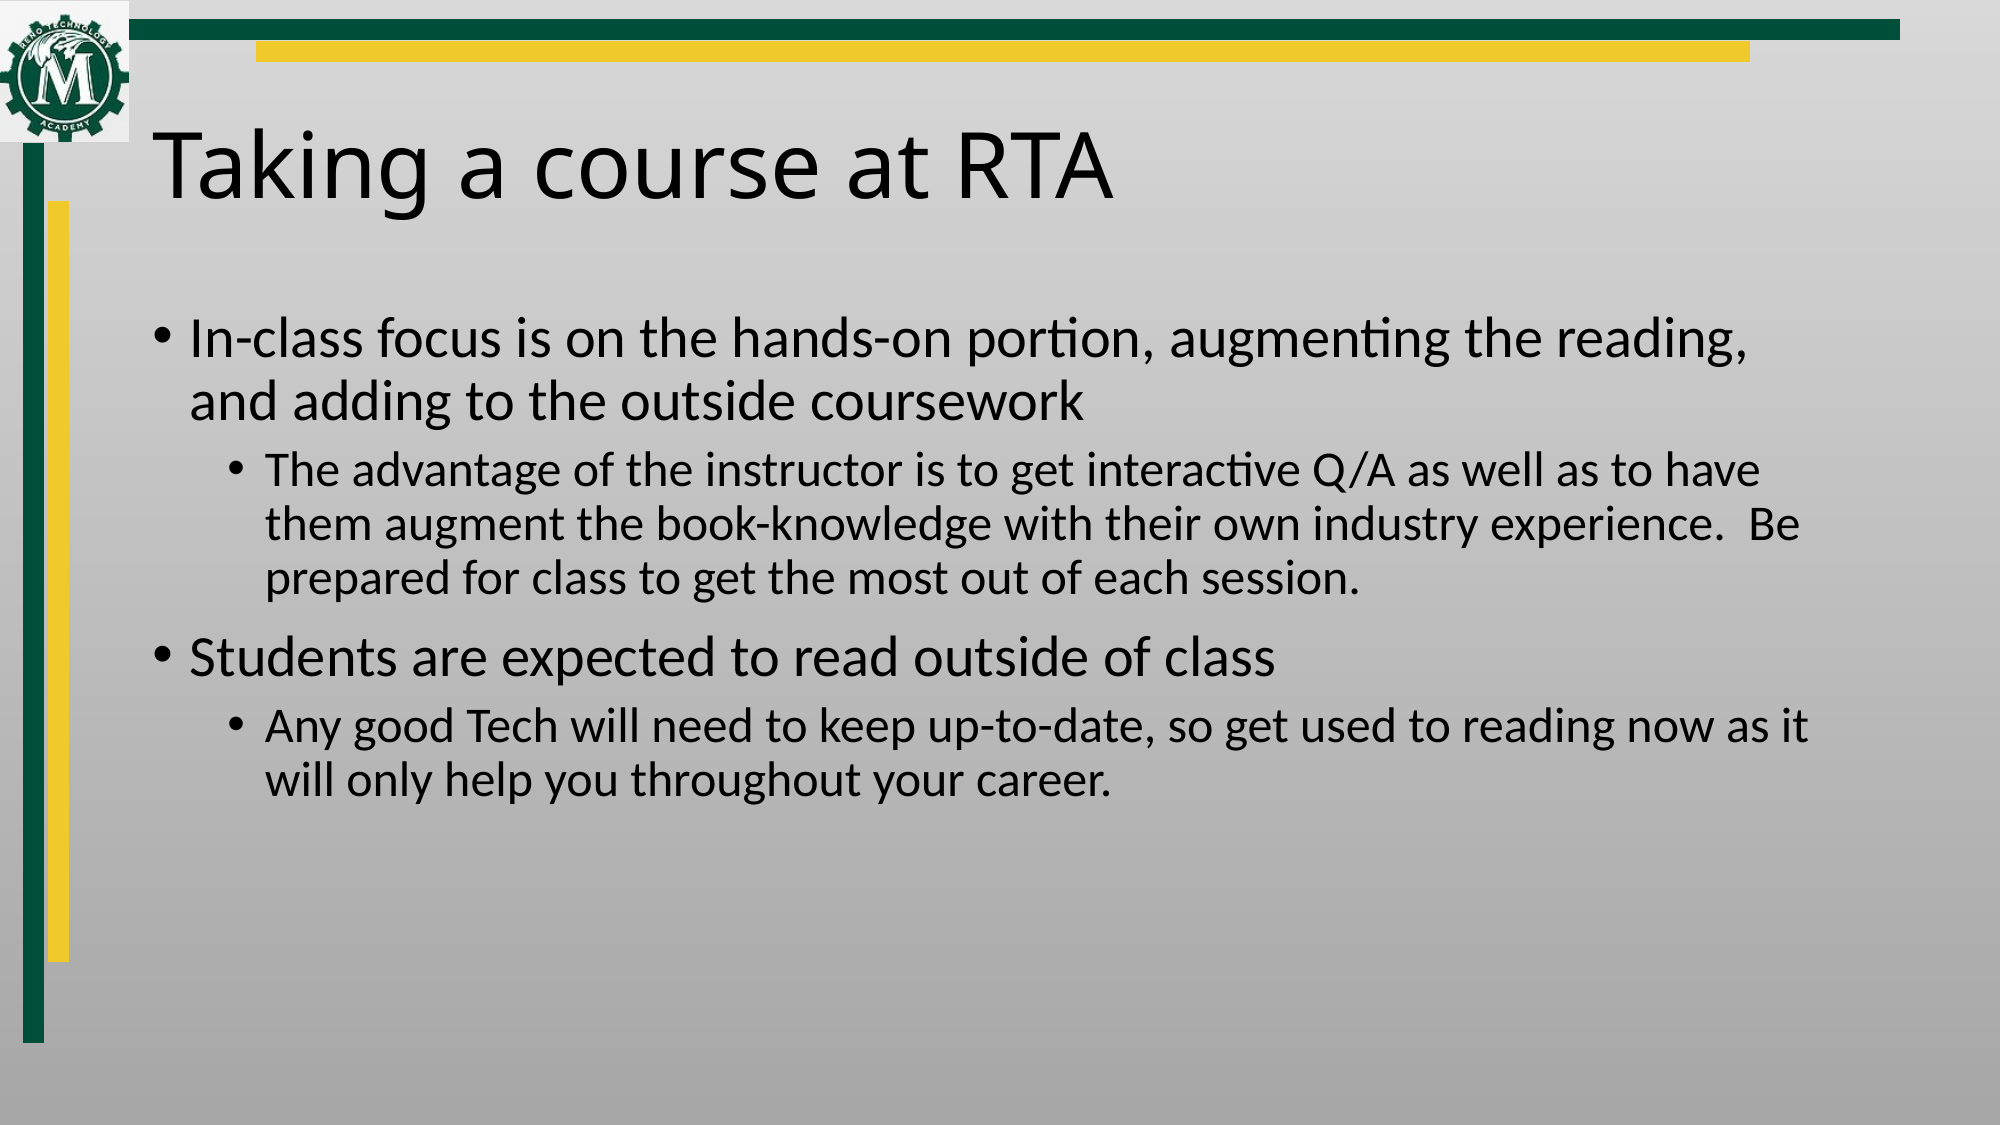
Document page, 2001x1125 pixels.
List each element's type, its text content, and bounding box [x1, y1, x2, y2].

title Taking a course at RTA [137, 59, 1863, 278]
picture [0, 1, 129, 142]
list In-class focus is on the hands-on portion, augmenting the reading, and adding to the outside coursework The advantage of the instructor is to get interactive Q/A as well as to have them augment the book-knowledge with their own industry experience. Be prepared for class to get the most out of each session. Students are expected to read outside of class Any good Tech will need to keep up-to-date, so get used to reading now as it will only help you throughout your career. [137, 299, 1863, 1014]
